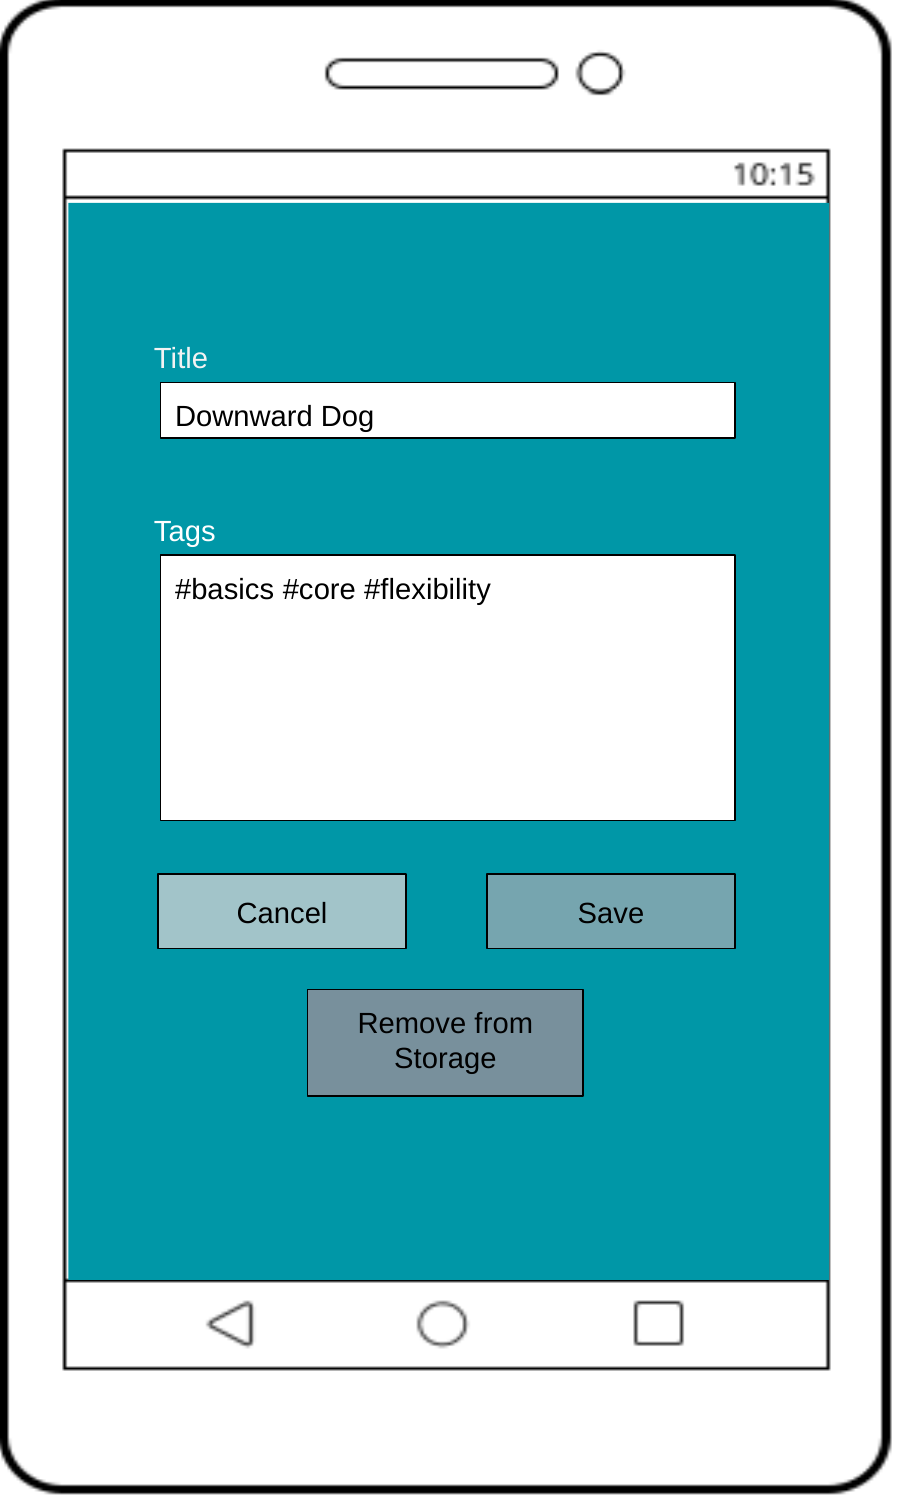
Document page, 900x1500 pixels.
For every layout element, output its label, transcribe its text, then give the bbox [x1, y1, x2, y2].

text_box Tags [138, 497, 315, 553]
text_box [68, 202, 830, 1280]
text_box Remove from Storage [307, 989, 584, 1097]
text_box Cancel [158, 873, 406, 949]
text_box [401, 1281, 481, 1365]
text_box Save [487, 873, 735, 949]
picture [0, 0, 900, 1500]
text_box #basics #core #flexibility [160, 554, 736, 821]
text_box Title [138, 324, 315, 381]
text_box Downward Dog [160, 382, 736, 439]
